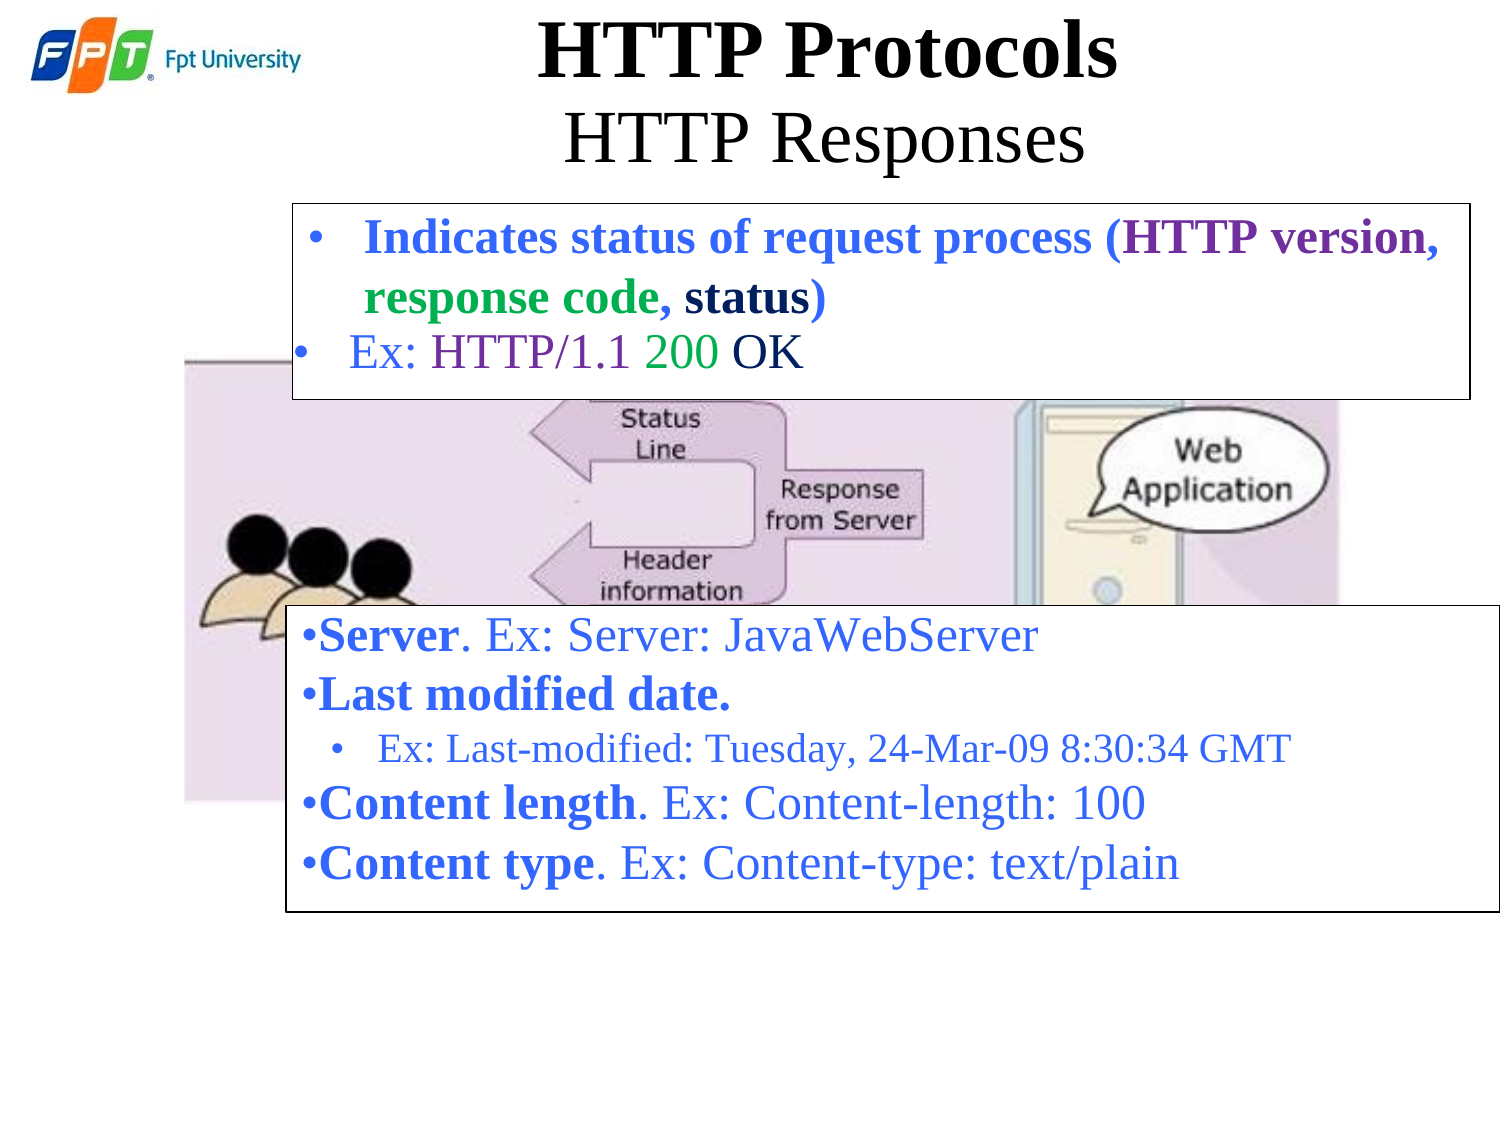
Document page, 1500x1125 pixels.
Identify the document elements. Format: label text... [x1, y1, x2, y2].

text_box [183, 351, 1346, 805]
text_box [0, 0, 325, 122]
text_box • Indicates status of request process (HTTP version, response code, status) • Ex: HTTP/1.1 200 OK [292, 203, 1470, 400]
text_box •Server. Ex: Server: JavaWebServer •Last modified date. • Ex: Last-modified: Tuesday, 24-Mar-09 8:30:34 GMT •Content length. Ex: Content-length: 100 •Content type. Ex: Content-type: text/plain [285, 605, 1500, 912]
text_box HTTP Protocols HTTP Responses [535, 7, 1121, 186]
